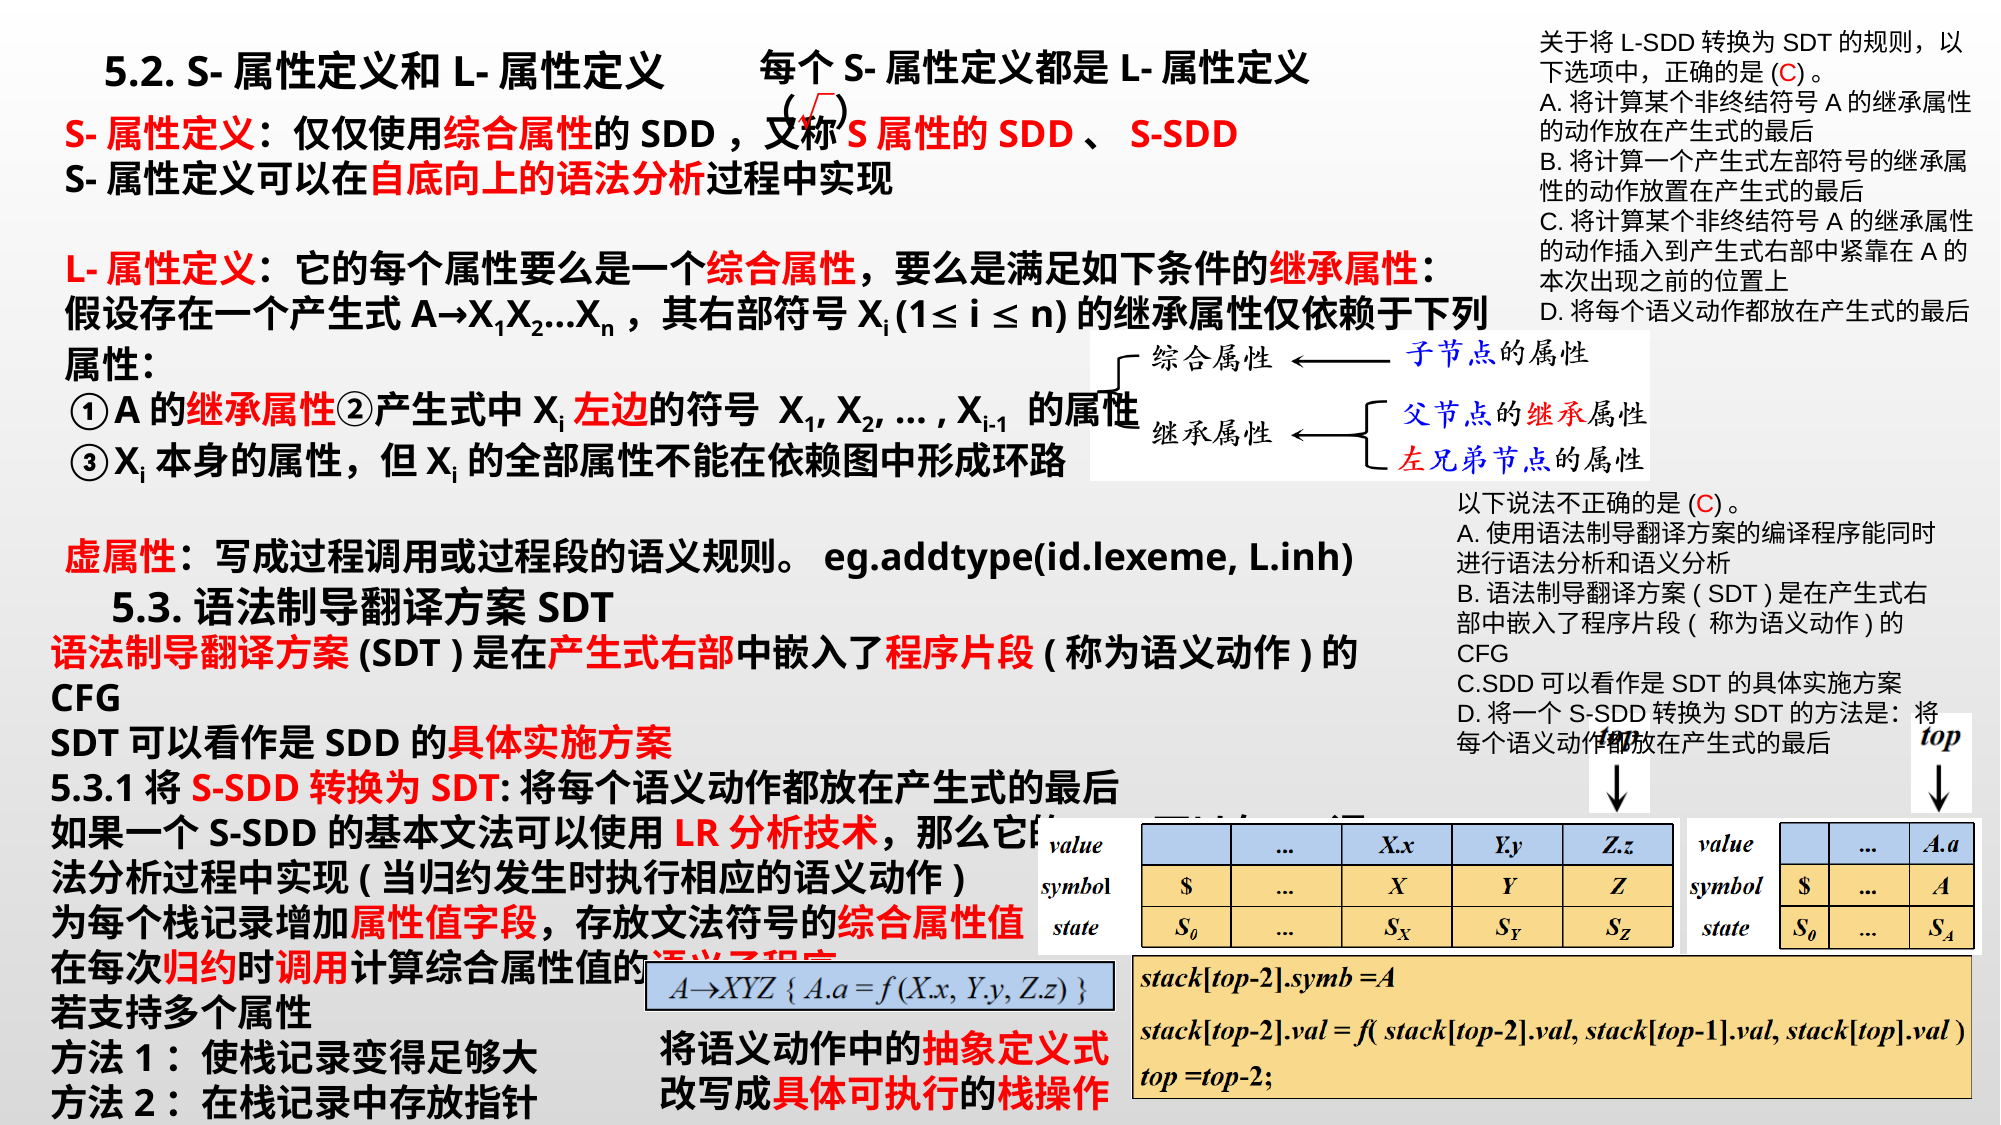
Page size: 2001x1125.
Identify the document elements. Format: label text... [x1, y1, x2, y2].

text_box 关于将L-SDD转换为SDT的规则，以下选项中，正确的是(C)。 A.将计算某个非终结符号A的继承属性的动作放在产生式的最后 B.将计算一个产生式左部符号的继承属性的动作放置在产生式的最后 C.将计算某个非终结符号A的继承属性的动作插入到产生式右部中紧靠在A的本次出现之前的位置上 D.将每个语义动作都放在产生式的最后 [1524, 18, 1991, 333]
picture [1037, 818, 1982, 1099]
text_box 5.3.语法制导翻译方案SDT [96, 572, 629, 621]
picture [644, 960, 1116, 1012]
picture [1090, 330, 1650, 481]
picture [1911, 713, 1972, 813]
text_box 将语义动作中的抽象定义式改写成具体可执行的栈操作 [644, 1017, 1132, 1123]
text_box 5.2. S-属性定义和L-属性定义 [89, 37, 681, 102]
text_box 语法制导翻译方案(SDT )是在产生式右部中嵌入了程序片段(称为语义动作)的CFG SDT可以看作是SDD的具体实施方案 5.3.1将S-SDD转换为SDT:将每个语义动作都放在产生式的最后 如果一个S-SDD的基本文法可以使用LR分析技术，那么它的SDT可以在LR语法分析过程中实现(当归约发生时执行相应的语义动作) 为每个栈记录增加属性值字段，存放文法符号的综合属性值 在每次归约时调用计算综合属性值的语义子程序 若支持多个属性 方法1：使栈记录变得足够大 方法2：在栈记录中存放指针 [35, 621, 1419, 1099]
picture [1589, 713, 1650, 813]
text_box 每个S-属性定义都是L-属性定义（√） [744, 36, 1382, 142]
text_box 以下说法不正确的是(C)。 A.使用语法制导翻译方案的编译程序能同时进行语法分析和语义分析 B.语法制导翻译方案( SDT )是在产生式右部中嵌入了程序片段( 称为语义动作)的CFG C.SDD可以看作是SDT的具体实施方案 D.将一个S-SDD转换为SDT的方法是：将每个语义动作都放在产生式的最后 [1442, 480, 1956, 765]
text_box S-属性定义：仅仅使用综合属性的SDD，又称S属性的SDD、S-SDD S-属性定义可以在自底向上的语法分析过程中实现 L-属性定义：它的每个属性要么是一个综合属性，要么是满足如下条件的继承属性： 假设存在一个产生式A→X1X2…Xn，其右部符号Xi (1 i  n)的继承属性仅依赖于下列属性： ①A的继承属性②产生式中Xi左边的符号 X1, X2, … , Xi-1 的属性 ③Xi本身的属性，但Xi的全部属性不能在依赖图中形成环路 虚属性：写成过程调用或过程段的语义规则。eg.addtype(id.lexeme, L.inh) [49, 102, 1524, 586]
